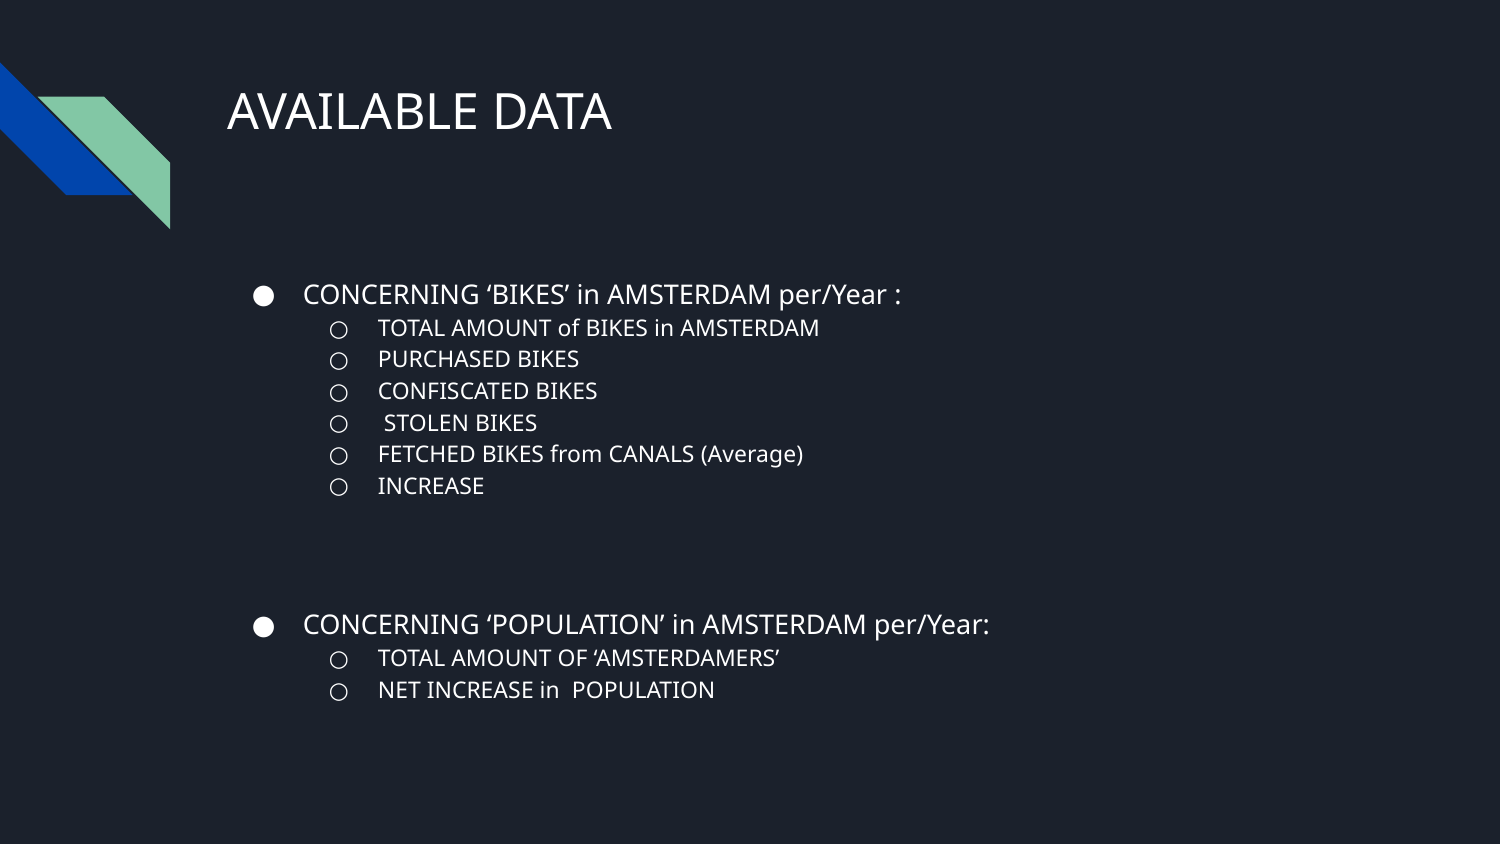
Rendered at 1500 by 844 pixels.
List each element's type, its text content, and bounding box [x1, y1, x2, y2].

title AVAILABLE DATA [212, 64, 1368, 215]
list CONCERNING ‘BIKES’ in AMSTERDAM per/Year : TOTAL AMOUNT of BIKES in AMSTERDAM PURCHASED BIKES CONFISCATED BIKES STOLEN BIKES FETCHED BIKES from CANALS (Average) INCREASE CONCERNING ‘POPULATION’ in AMSTERDAM per/Year: TOTAL AMOUNT OF ‘AMSTERDAMERS’ NET INCREASE in POPULATION [212, 257, 1368, 735]
